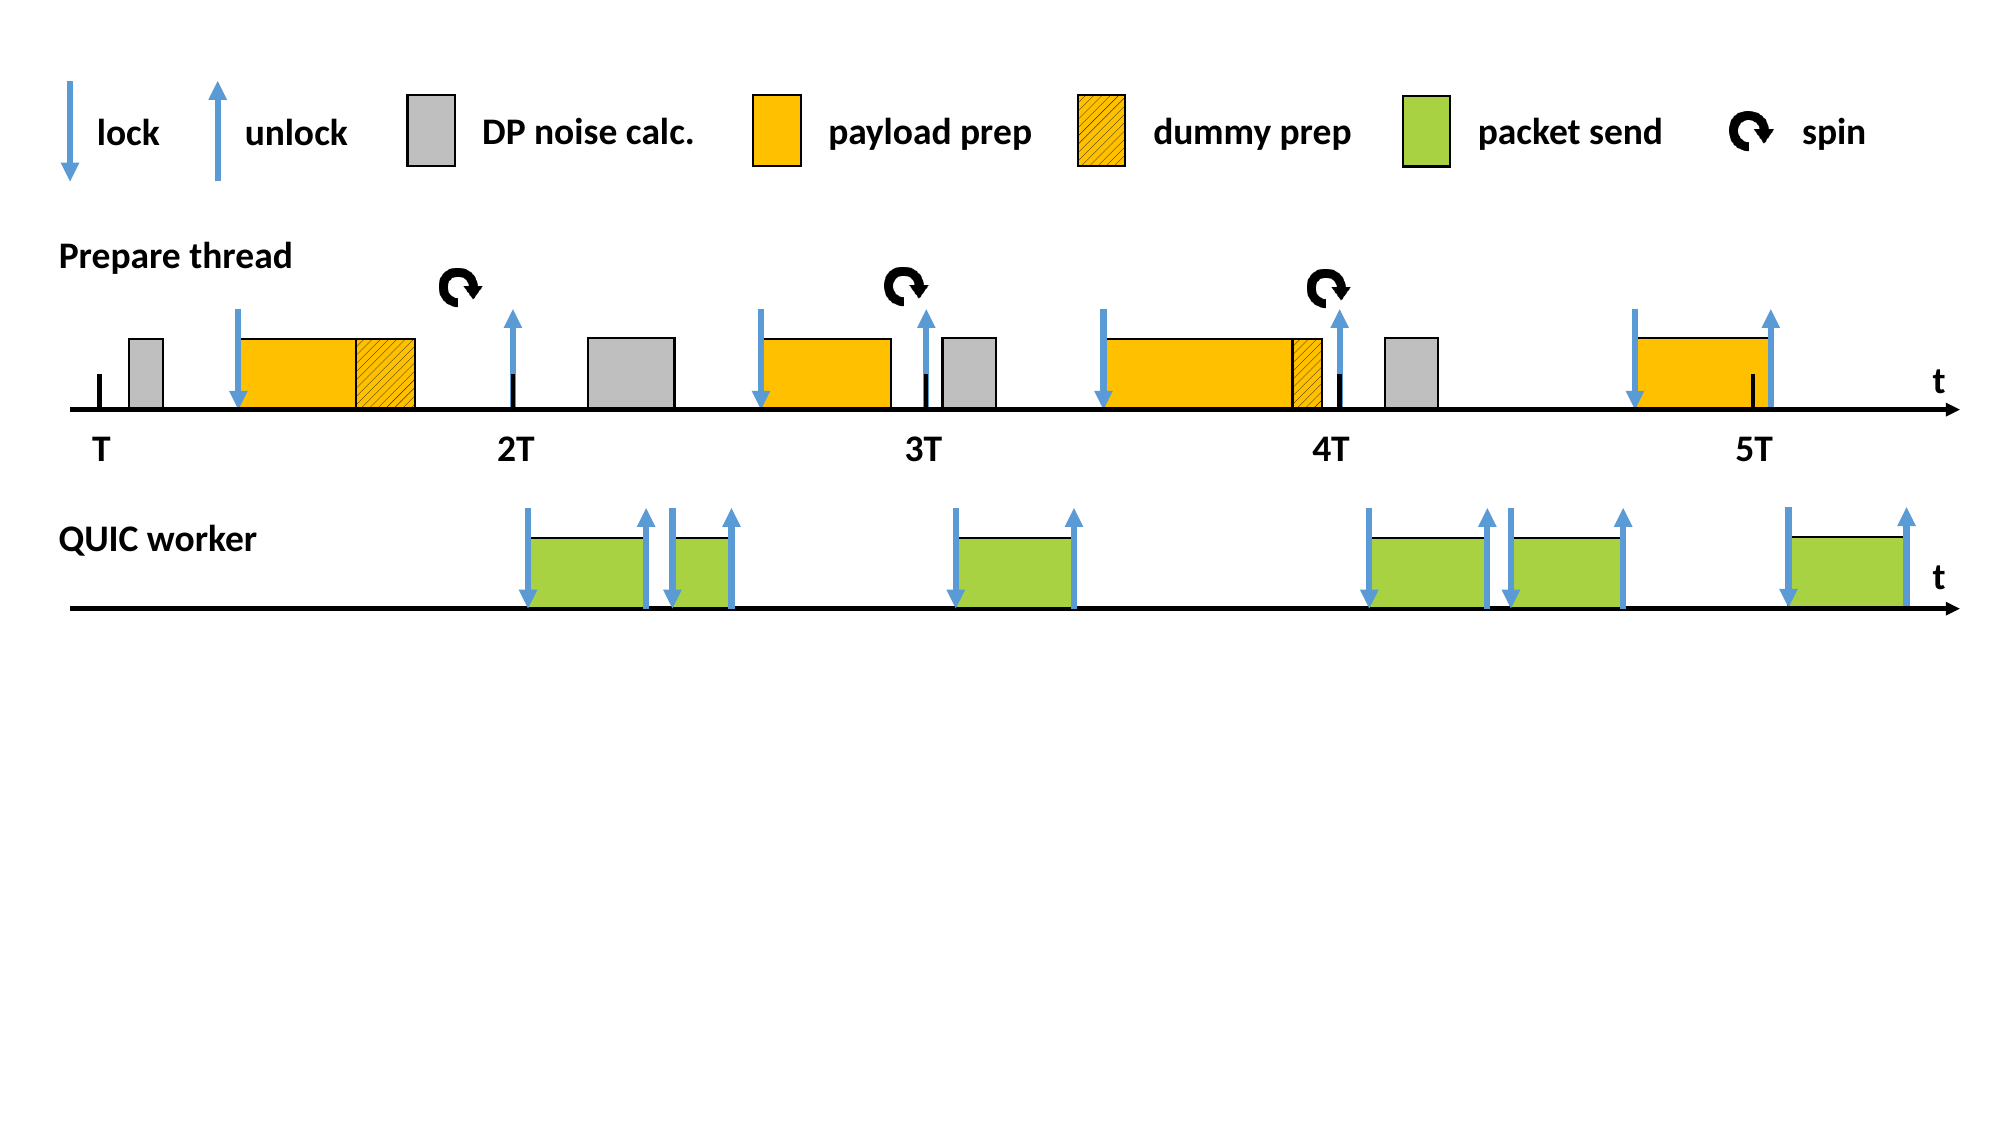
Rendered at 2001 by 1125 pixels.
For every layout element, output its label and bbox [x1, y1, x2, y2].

text_box [0, 48, 1983, 649]
